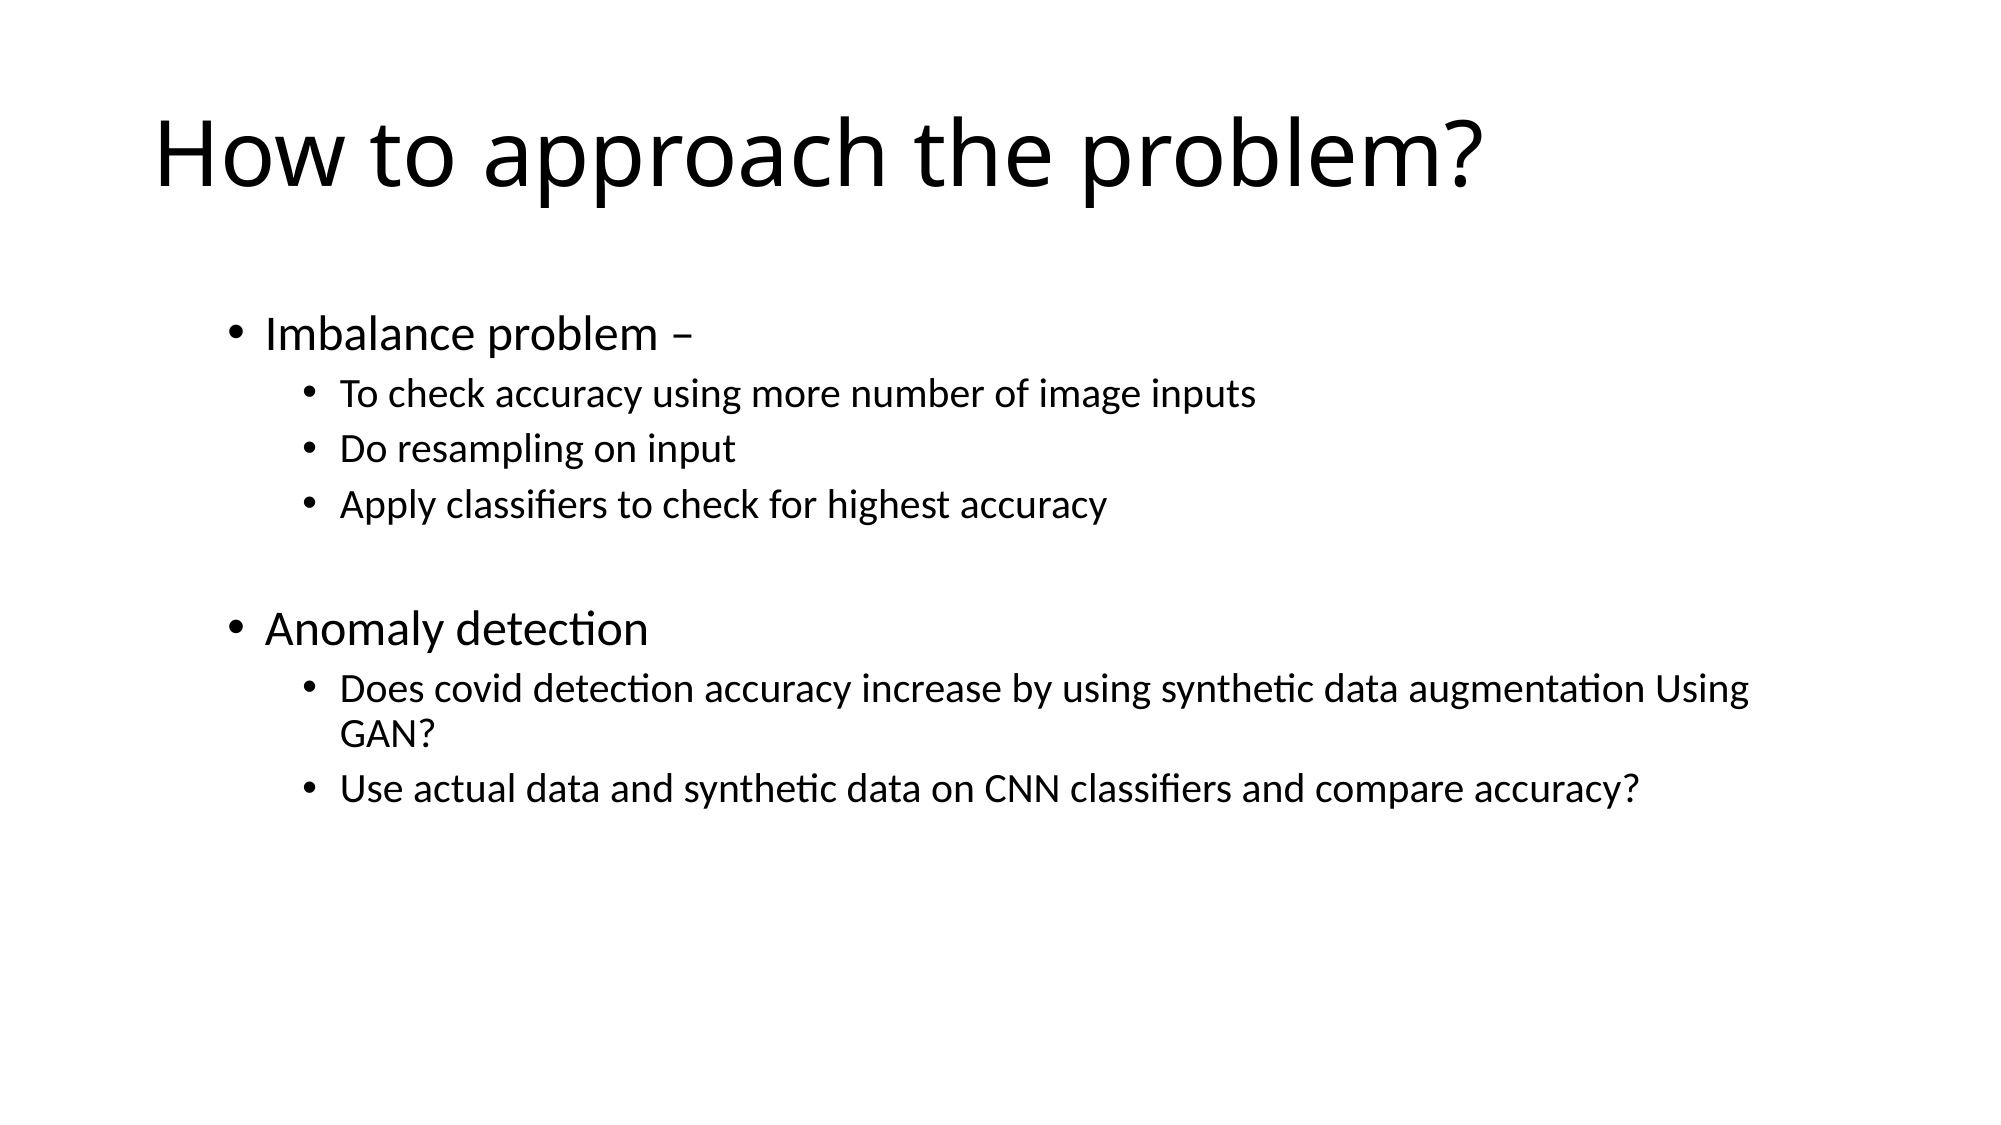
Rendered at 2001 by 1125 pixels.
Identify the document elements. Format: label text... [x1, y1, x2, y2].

list Imbalance problem – To check accuracy using more number of image inputs Do resampling on input Apply classifiers to check for highest accuracy Anomaly detection Does covid detection accuracy increase by using synthetic data augmentation Using GAN? Use actual data and synthetic data on CNN classifiers and compare accuracy? [137, 299, 1863, 1014]
title How to approach the problem? [137, 47, 1863, 266]
